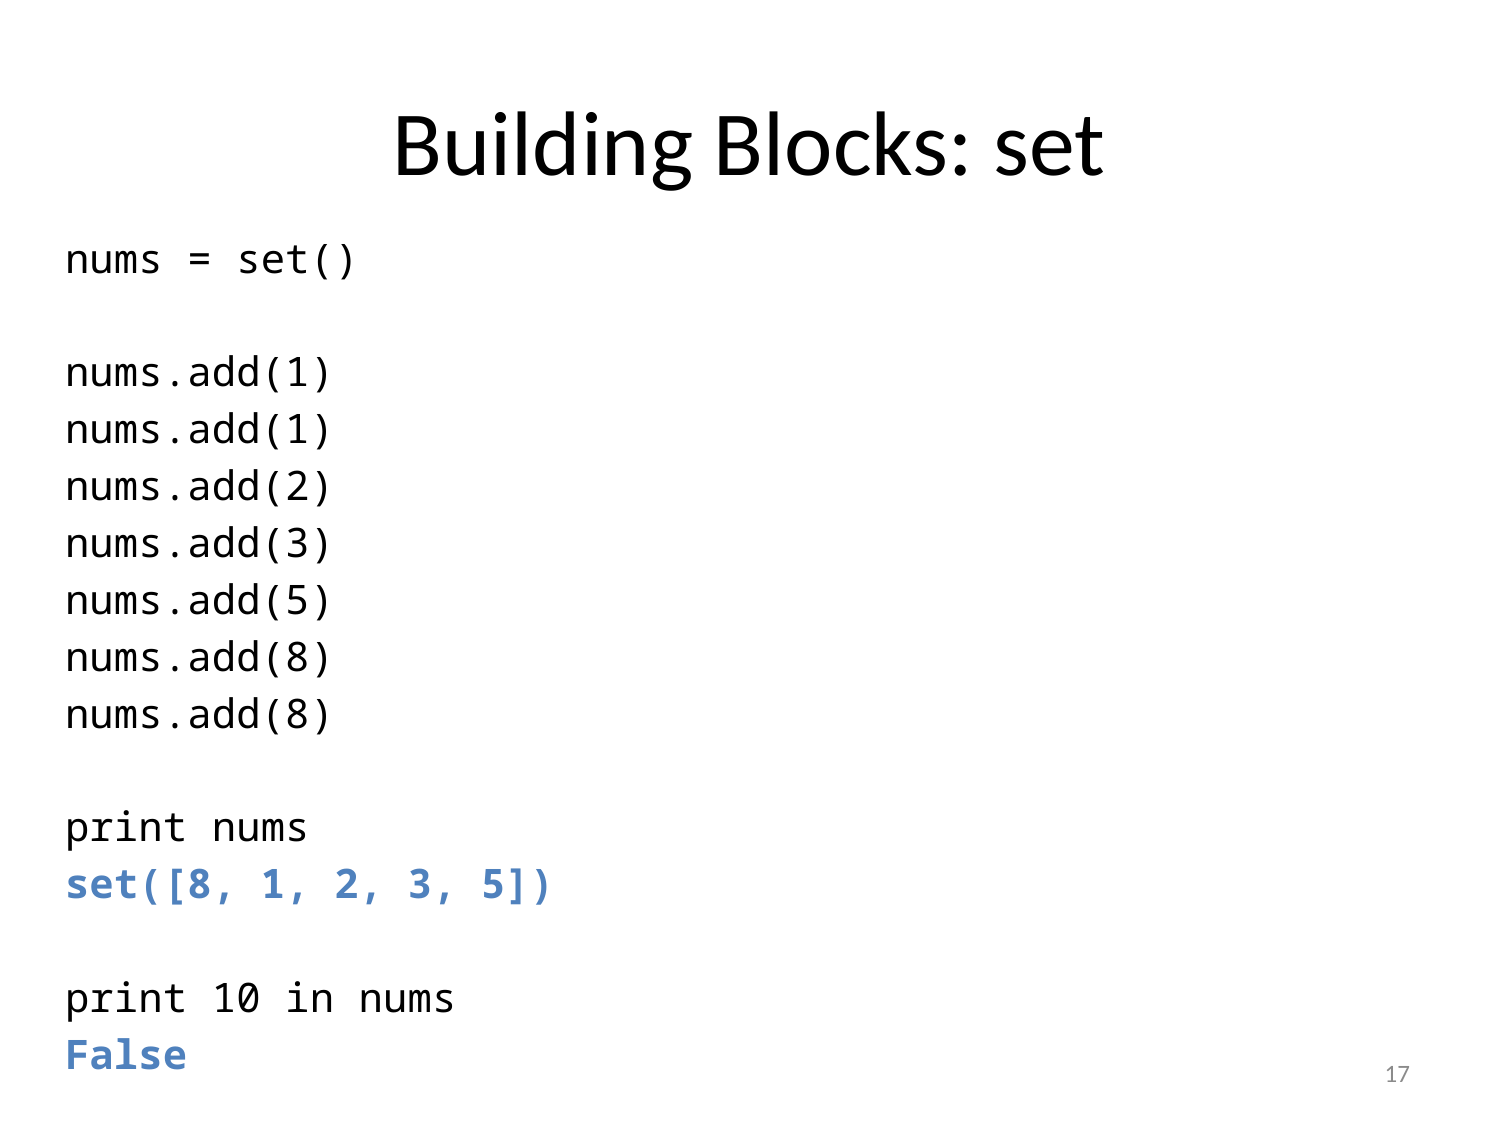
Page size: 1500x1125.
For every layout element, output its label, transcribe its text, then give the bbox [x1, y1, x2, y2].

list nums = set() nums.add(1) nums.add(1) nums.add(2) nums.add(3) nums.add(5) nums.add(8) nums.add(8) print nums set([8, 1, 2, 3, 5]) print 10 in nums False [50, 224, 1463, 1088]
title Building Blocks: set [75, 45, 1425, 224]
slide_number 17 [1074, 1042, 1425, 1103]
